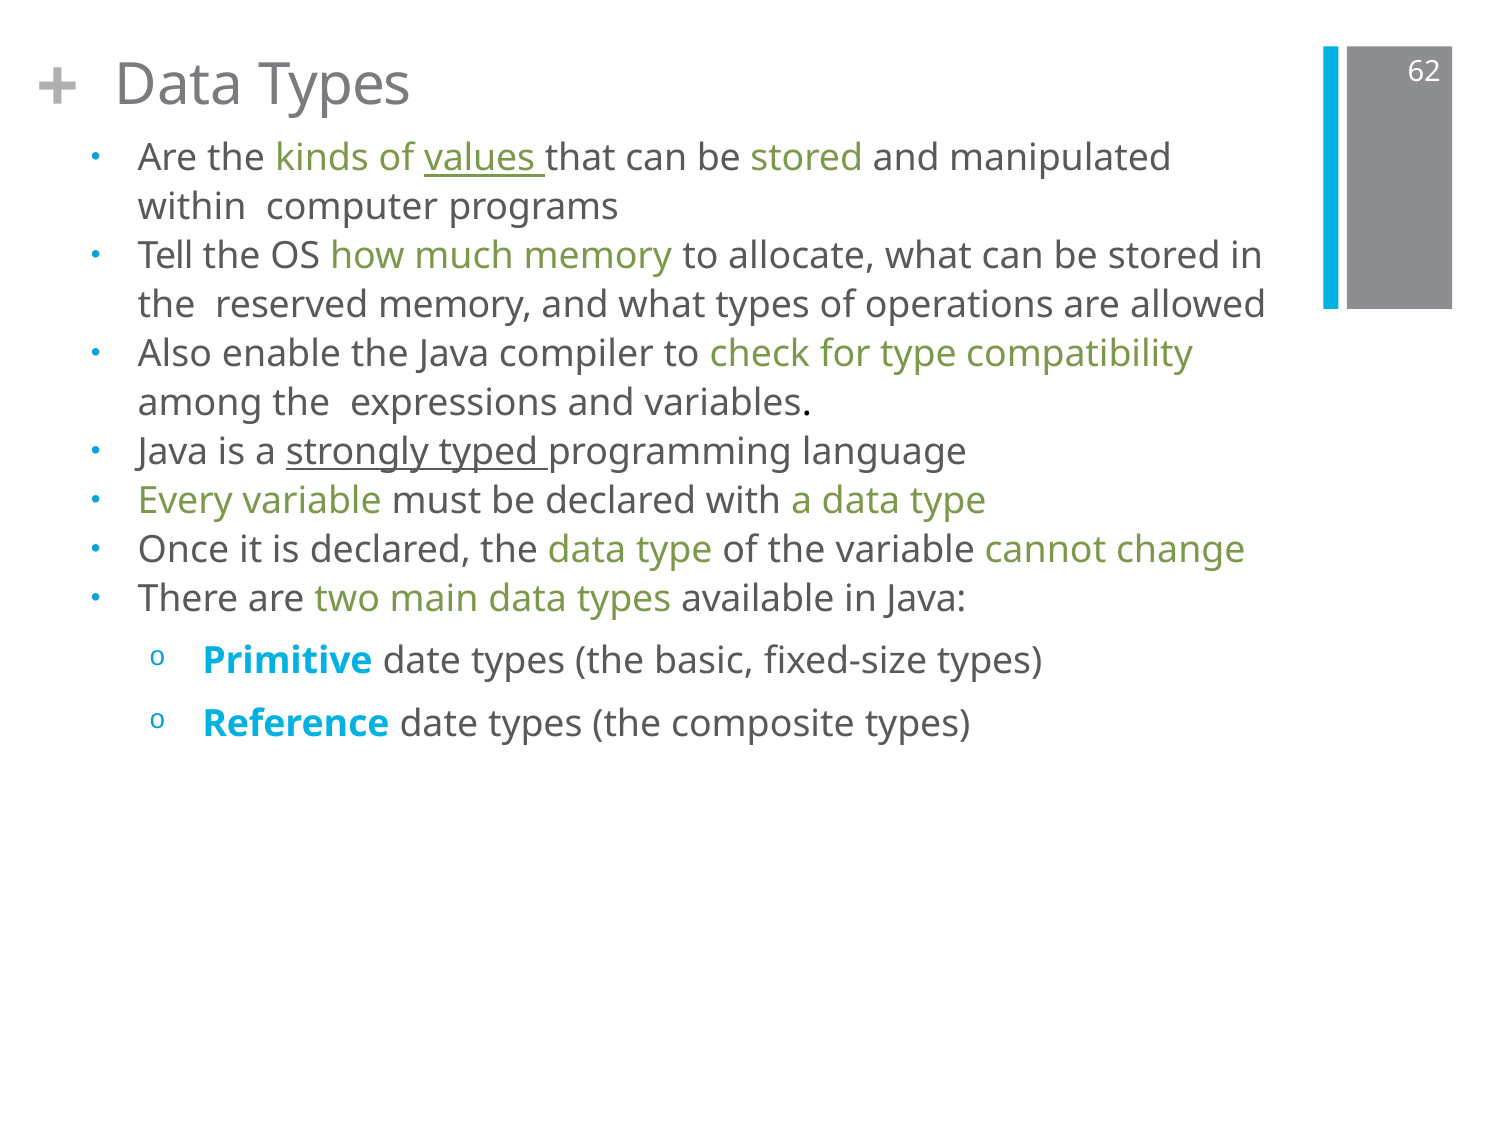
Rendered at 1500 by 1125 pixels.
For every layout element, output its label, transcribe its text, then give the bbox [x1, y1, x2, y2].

text_box [1323, 46, 1339, 309]
text_box Data Types [112, 45, 463, 116]
text_box 62 [1405, 52, 1442, 88]
text_box Are the kinds of values that can be stored and manipulated within computer programs Tell the OS how much memory to allocate, what can be stored in the reserved memory, and what types of operations are allowed Also enable the Java compiler to check for type compatibility among the expressions and variables. Java is a strongly typed programming language Every variable must be declared with a data type Once it is declared, the data type of the variable cannot change There are two main data types available in Java: Primitive date types (the basic, fixed-size types) Reference date types (the composite types) [88, 129, 1293, 745]
text_box + [34, 37, 89, 128]
